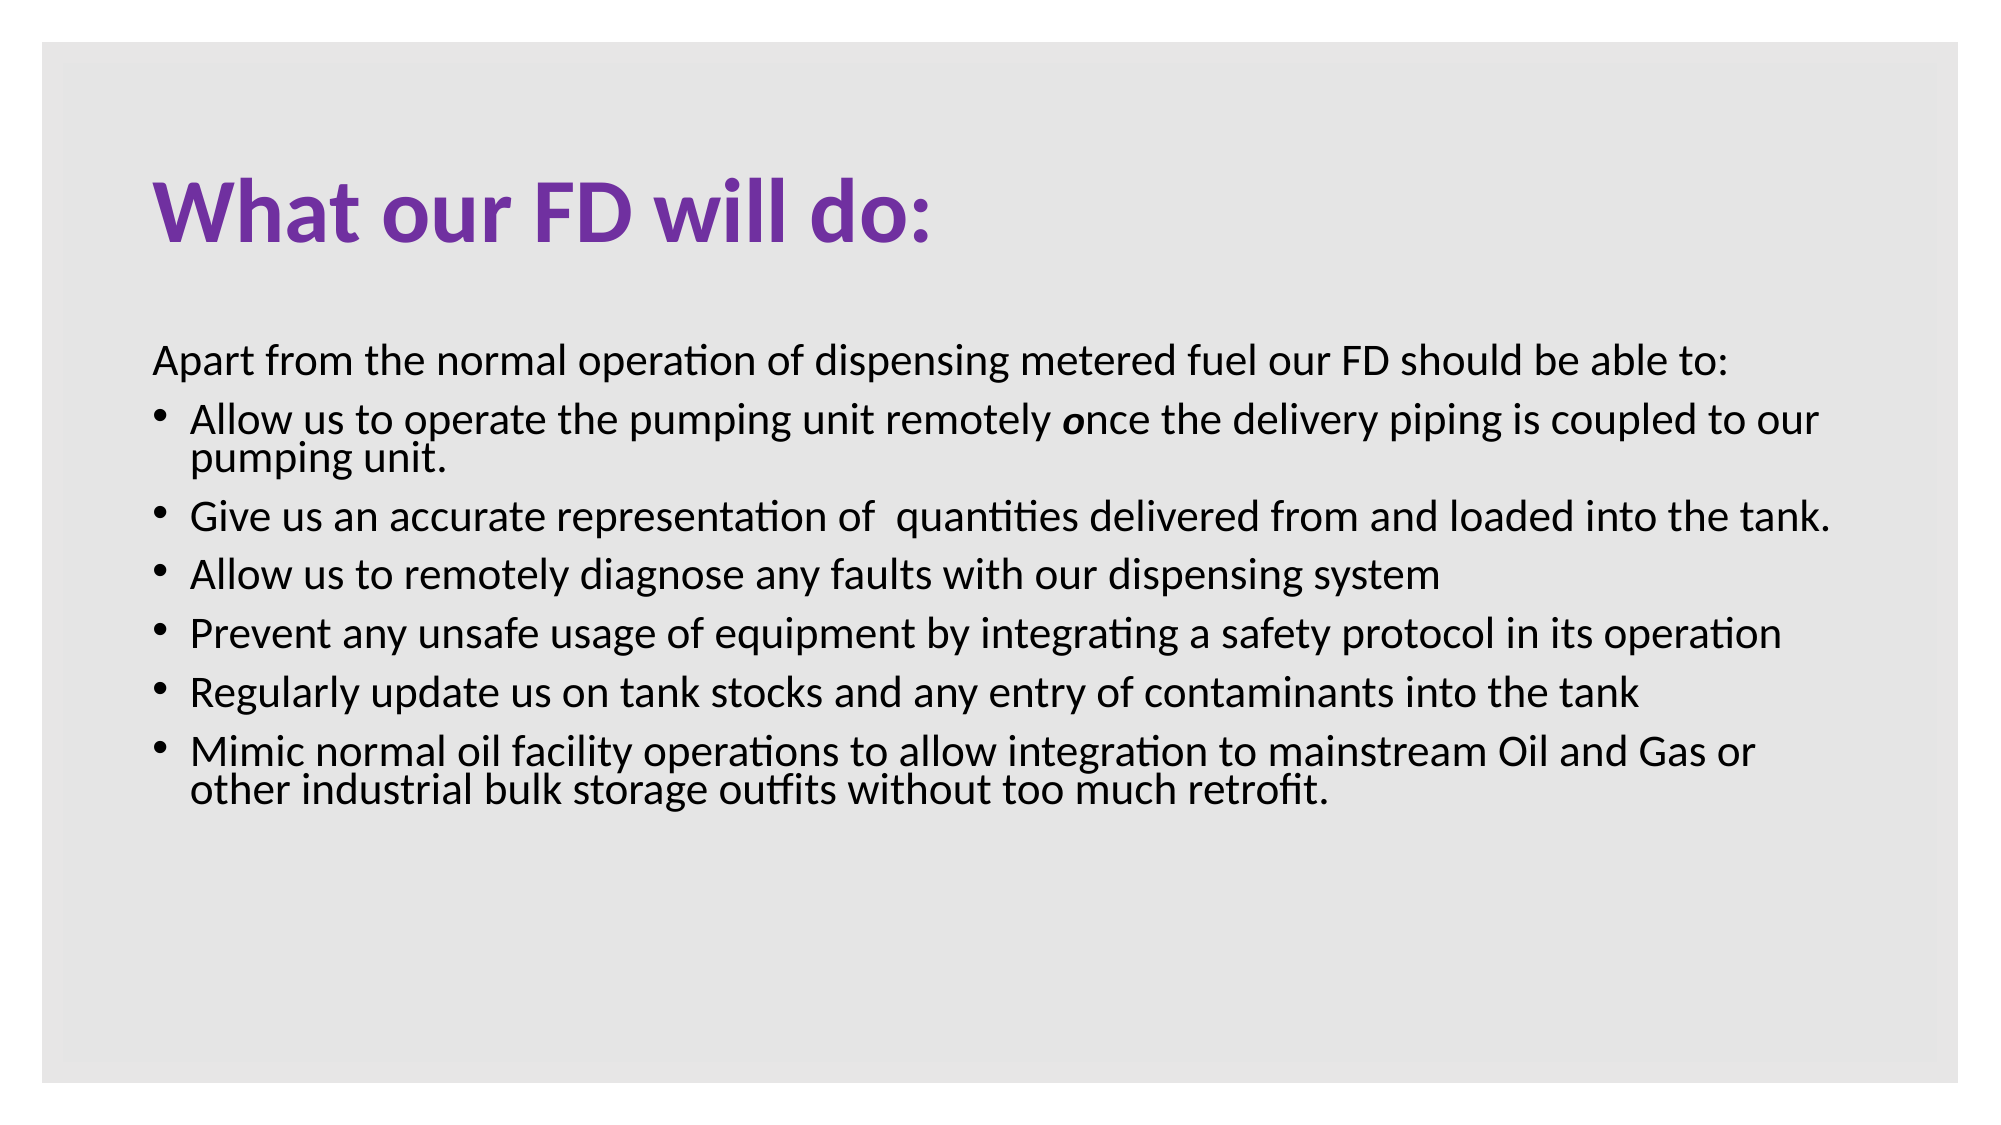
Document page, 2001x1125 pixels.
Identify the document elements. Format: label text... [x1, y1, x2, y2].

list Apart from the normal operation of dispensing metered fuel our FD should be able to: Allow us to operate the pumping unit remotely once the delivery piping is coupled to our pumping unit. Give us an accurate representation of quantities delivered from and loaded into the tank. Allow us to remotely diagnose any faults with our dispensing system Prevent any unsafe usage of equipment by integrating a safety protocol in its operation Regularly update us on tank stocks and any entry of contaminants into the tank Mimic normal oil facility operations to allow integration to mainstream Oil and Gas or other industrial bulk storage outfits without too much retrofit. [137, 337, 1863, 1059]
title What our FD will do: [137, 103, 1863, 322]
text_box [52, 52, 1948, 1073]
